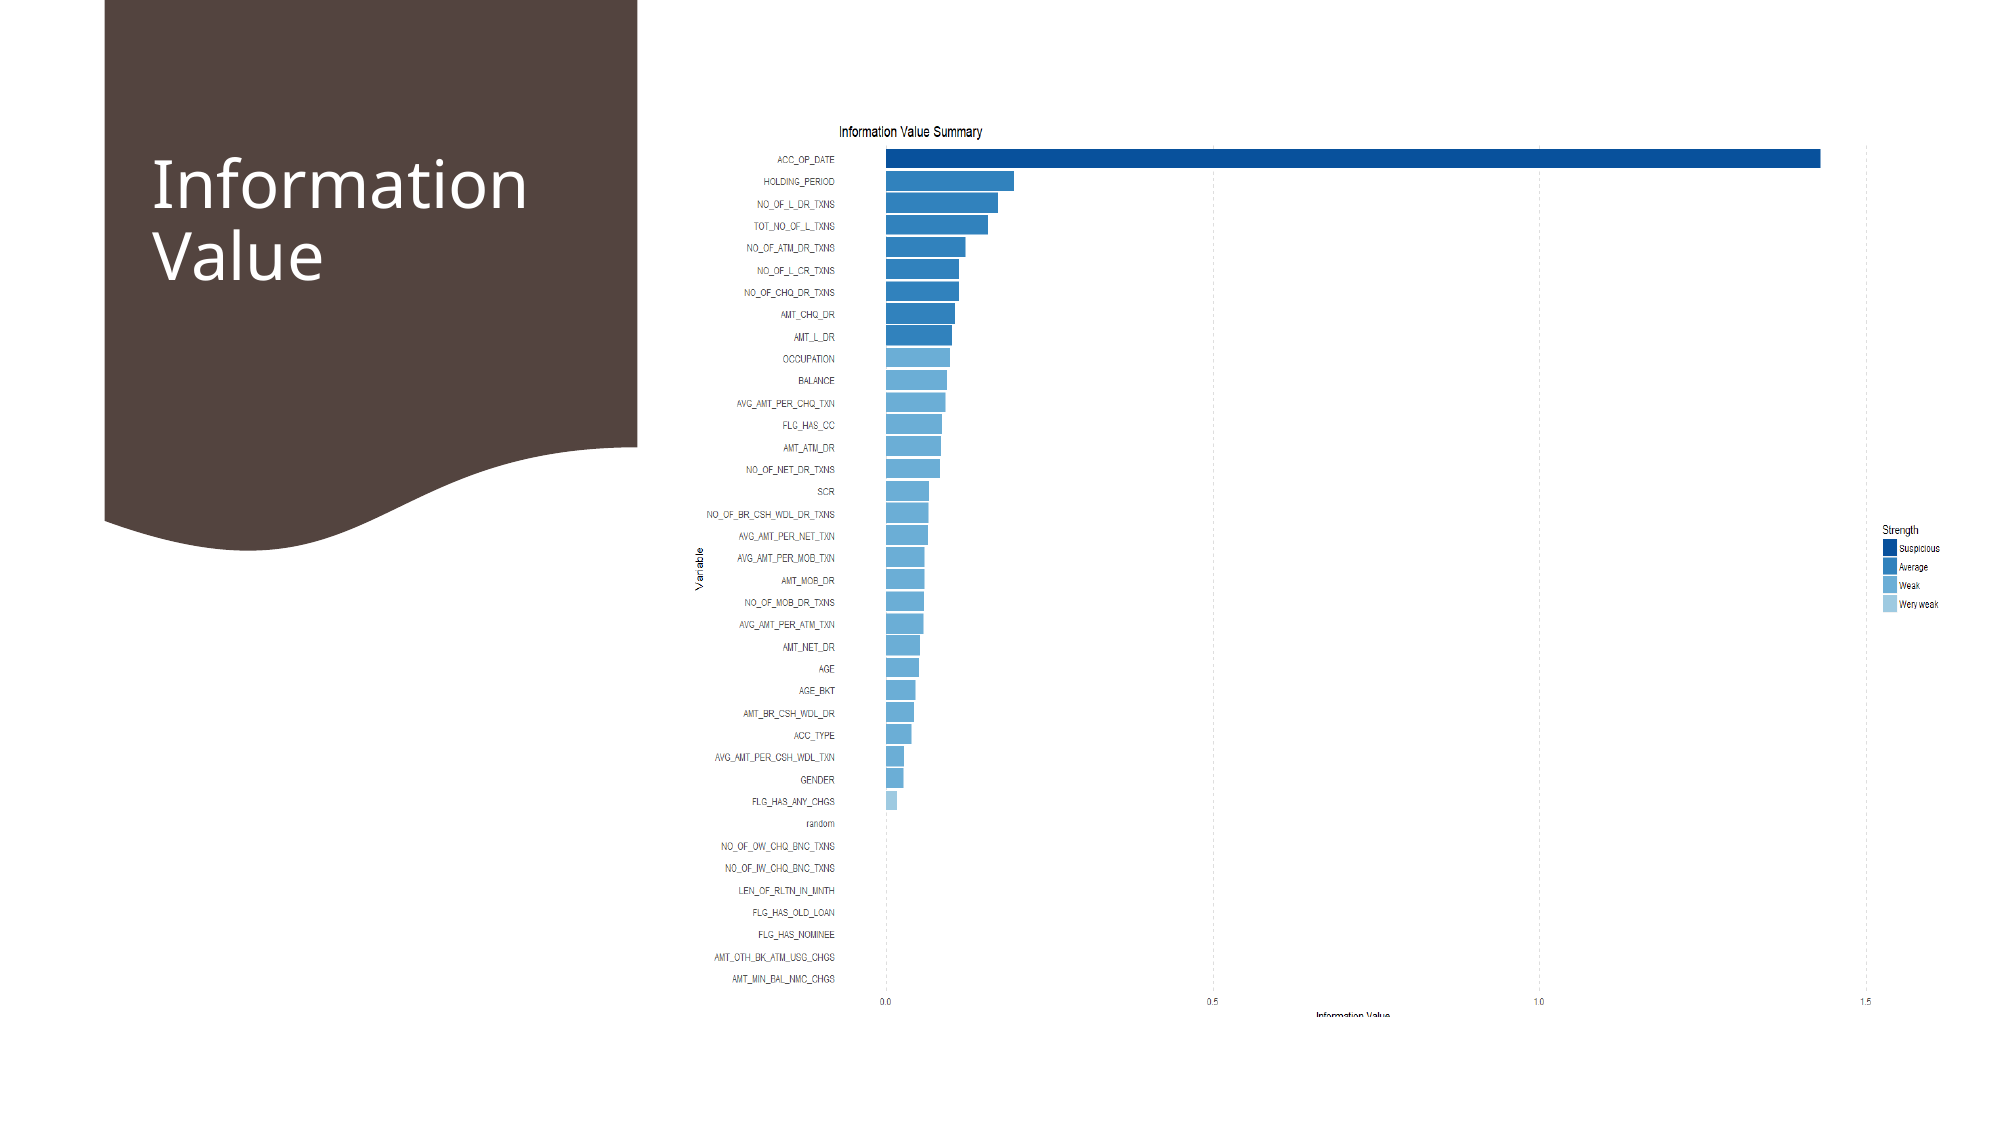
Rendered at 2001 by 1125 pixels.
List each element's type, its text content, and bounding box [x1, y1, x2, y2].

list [690, 116, 1941, 1017]
title Information Value [137, 28, 604, 417]
text_box [103, 0, 639, 552]
